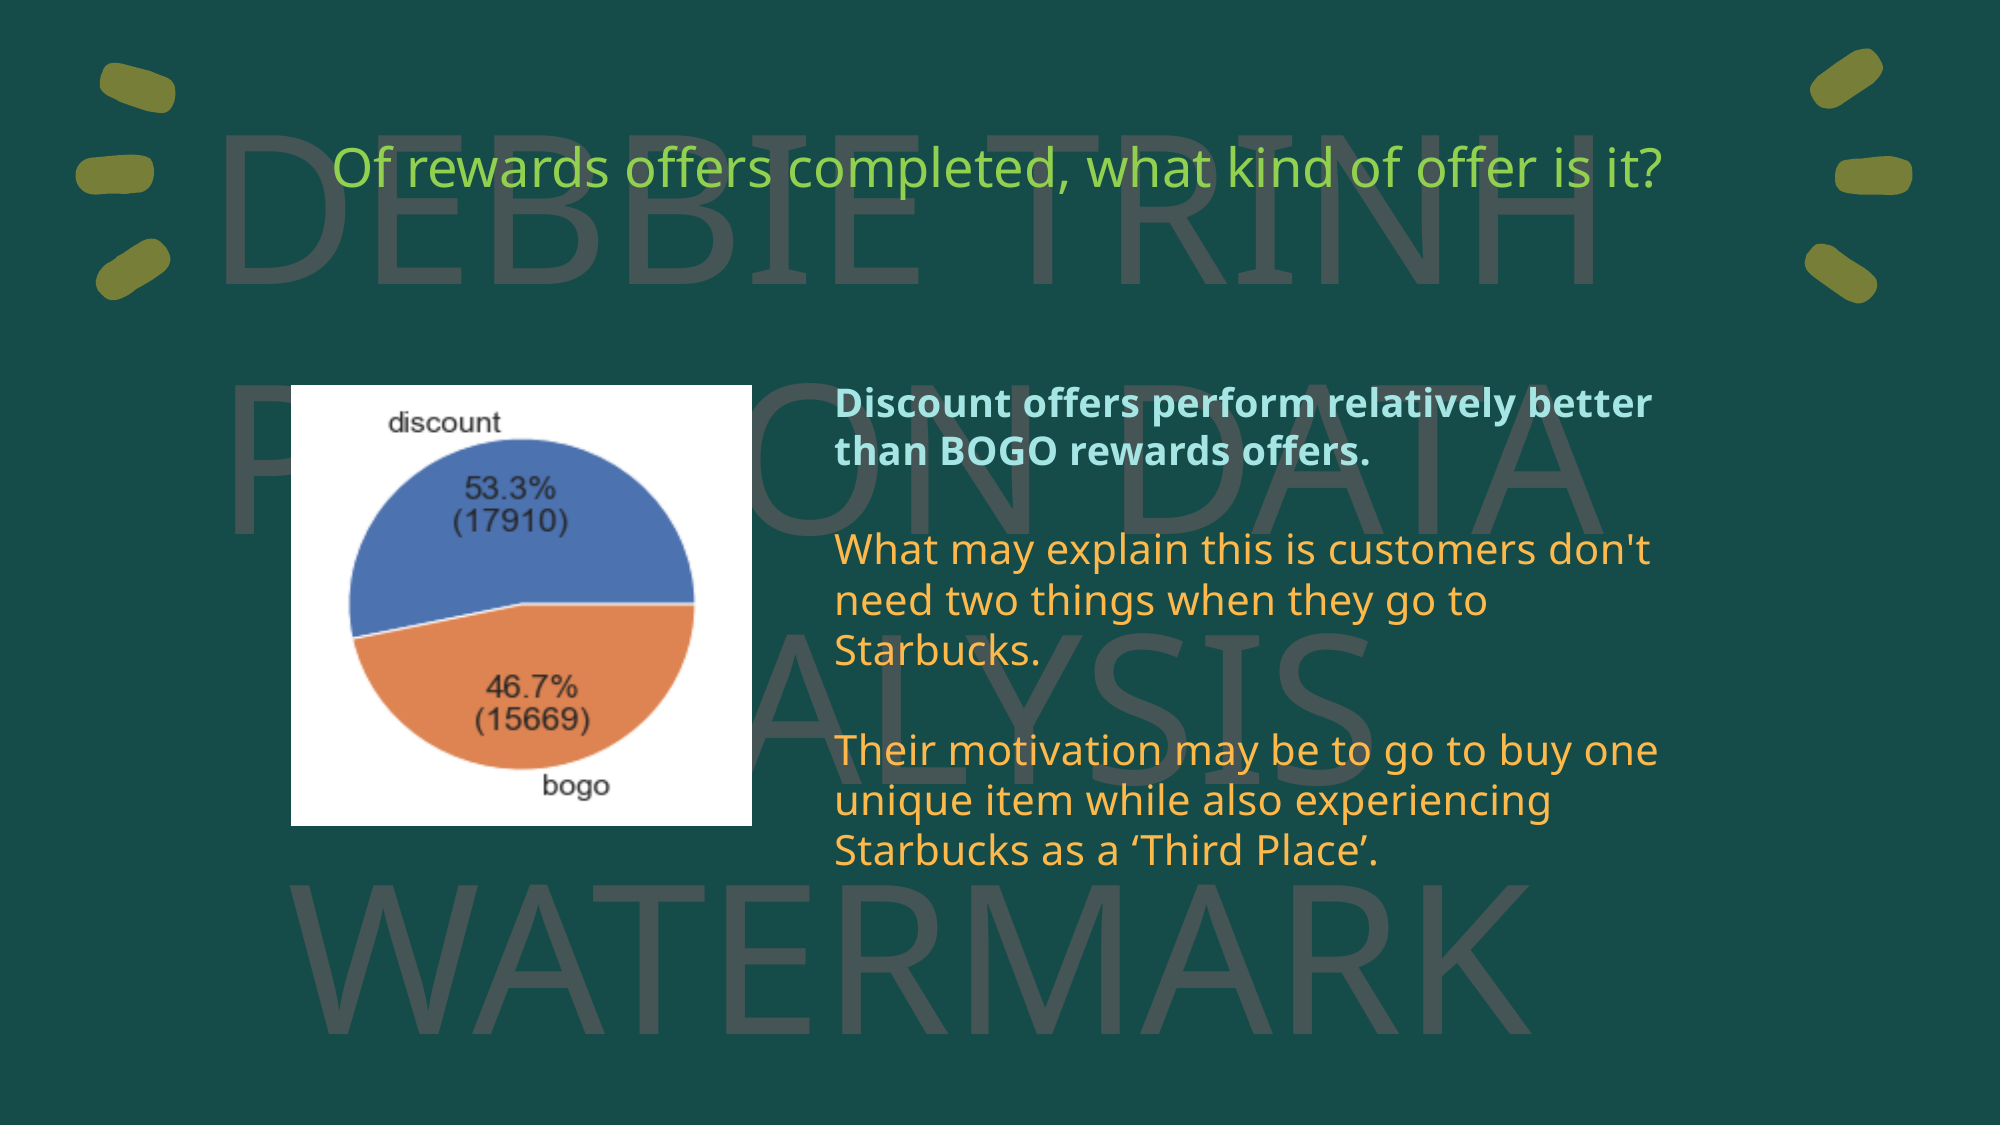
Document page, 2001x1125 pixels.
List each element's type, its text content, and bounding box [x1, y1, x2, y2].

title Of rewards offers completed, what kind of offer is it? [118, 101, 1878, 231]
picture [291, 385, 752, 826]
text_box Discount offers perform relatively better than BOGO rewards offers. What may explain this is customers don't need two things when they go to Starbucks. Their motivation may be to go to buy one unique item while also experiencing Starbucks as a ‘Third Place’. [819, 371, 1709, 881]
